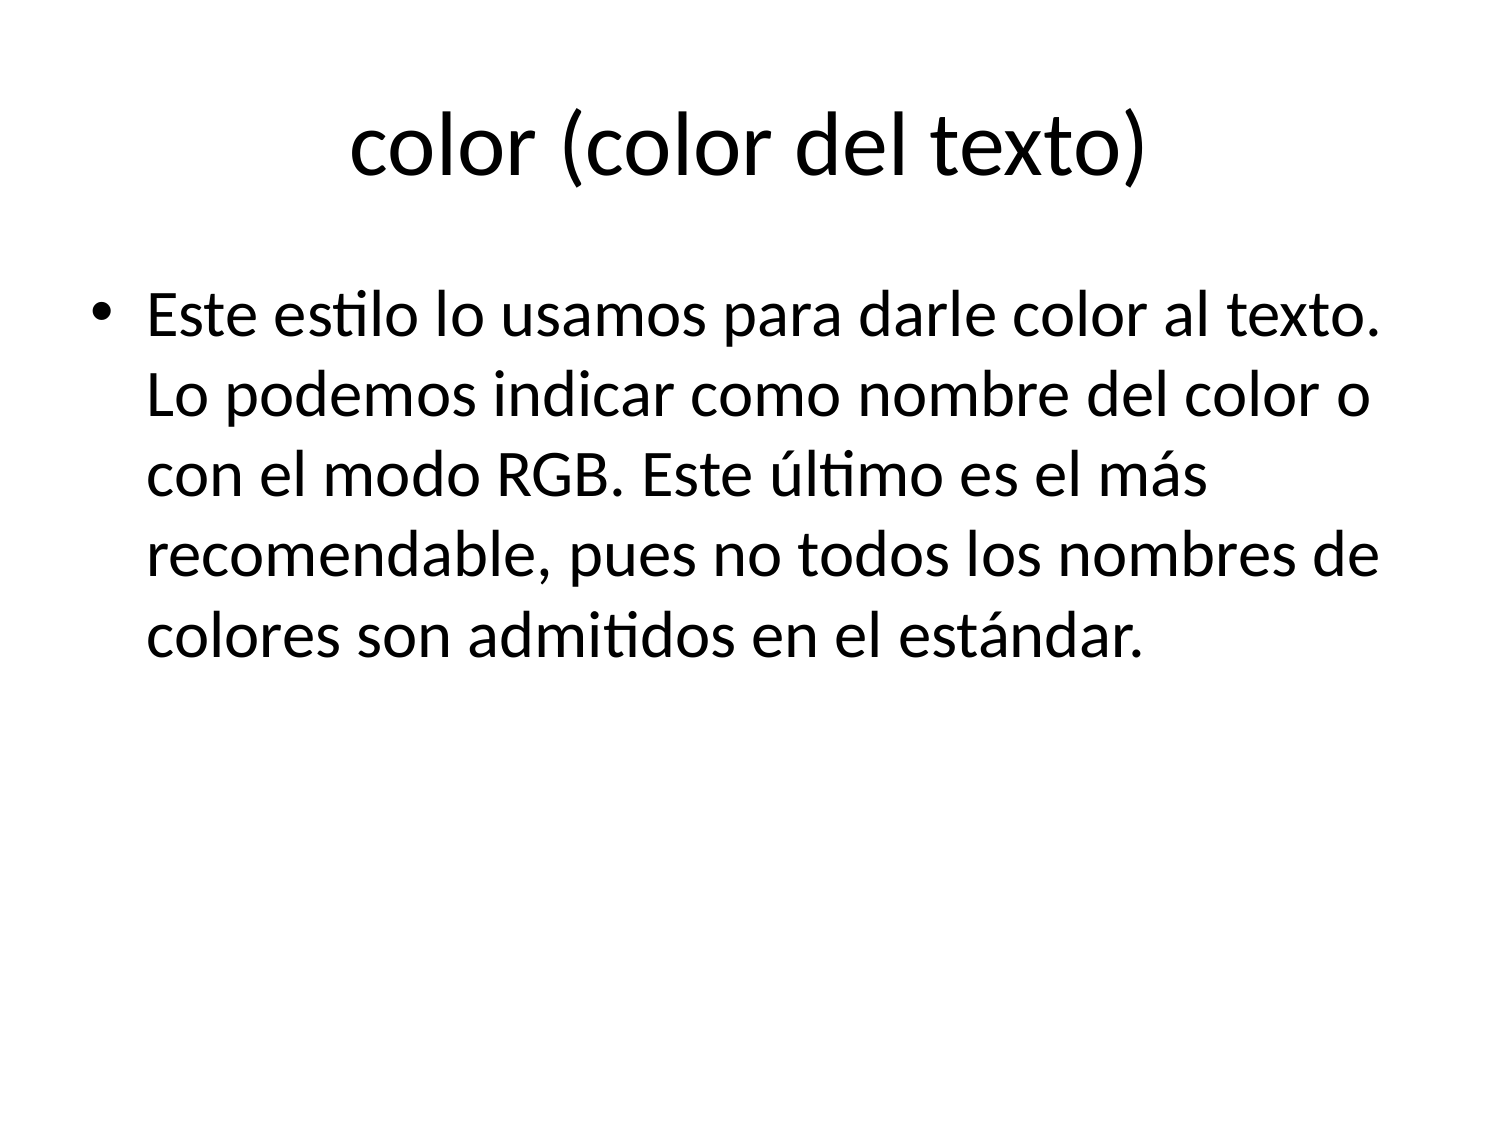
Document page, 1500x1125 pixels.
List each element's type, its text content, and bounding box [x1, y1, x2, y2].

title color (color del texto) [75, 45, 1425, 233]
list Este estilo lo usamos para darle color al texto. Lo podemos indicar como nombre del color o con el modo RGB. Este último es el más recomendable, pues no todos los nombres de colores son admitidos en el estándar. [75, 262, 1425, 1005]
